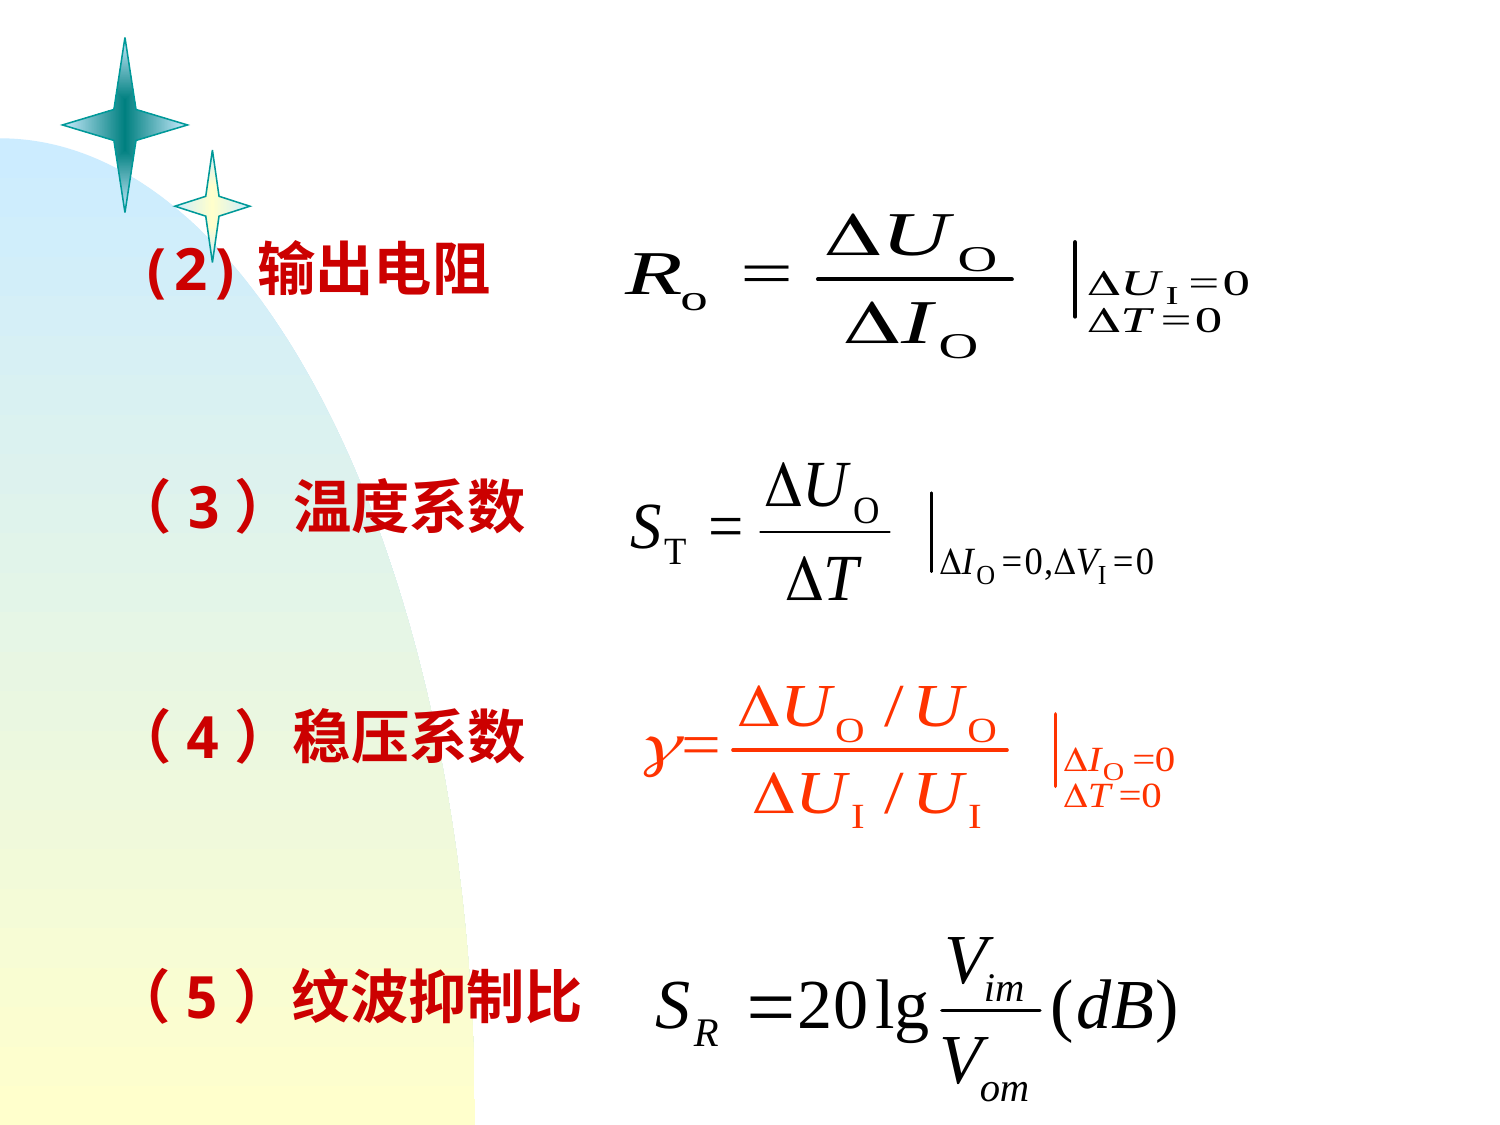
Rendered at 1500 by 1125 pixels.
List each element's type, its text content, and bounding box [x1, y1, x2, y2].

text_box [643, 916, 1195, 1117]
text_box （5）纹波抑制比 [97, 952, 598, 1038]
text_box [608, 196, 1268, 373]
text_box （3）温度系数 [99, 462, 542, 548]
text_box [619, 443, 1164, 615]
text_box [631, 668, 1183, 839]
text_box (2)输出电阻 [0, 224, 602, 370]
text_box （4）稳压系数 [98, 692, 541, 778]
